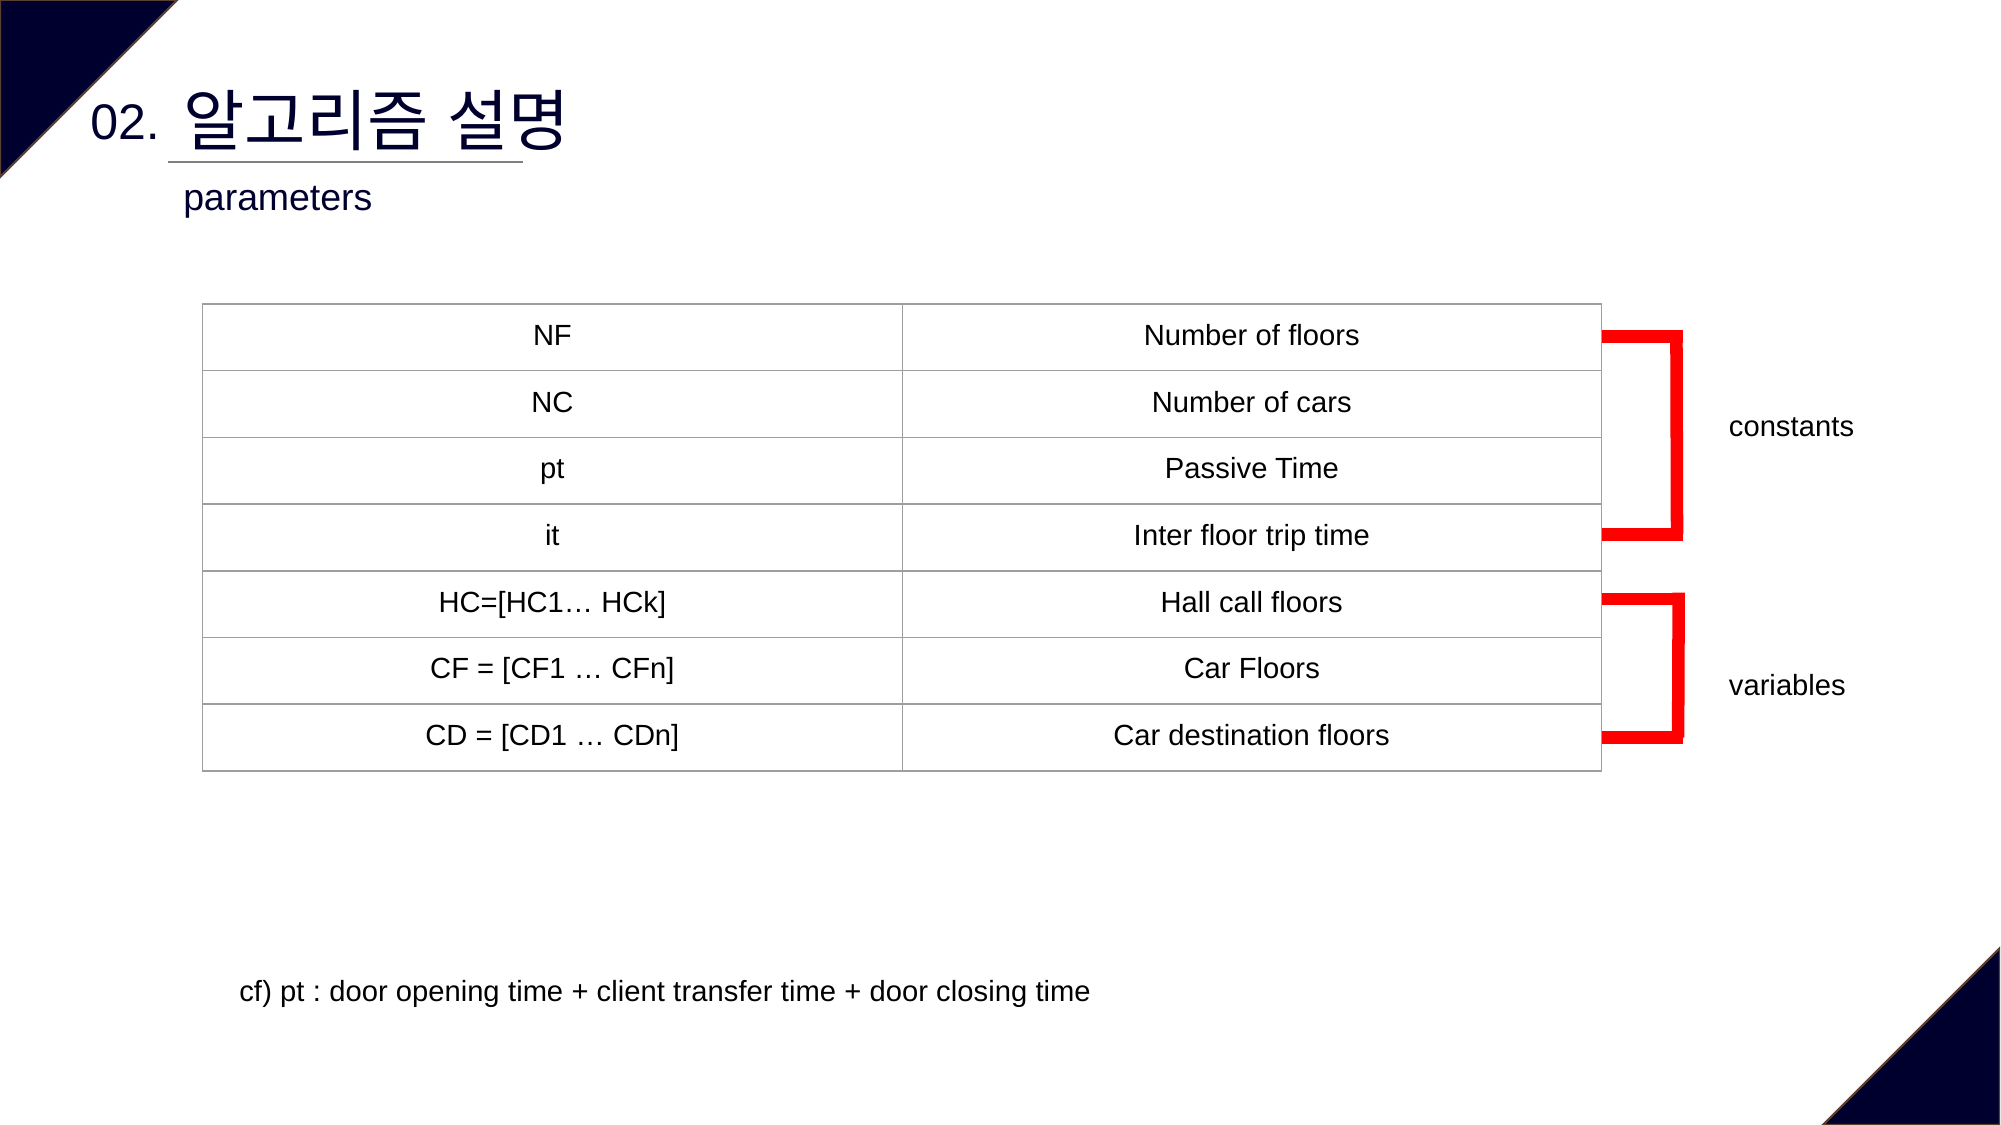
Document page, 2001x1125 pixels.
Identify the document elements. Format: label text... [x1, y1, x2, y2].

table_cell CD = [CD1 … CDn] [203, 705, 902, 770]
table_cell it [203, 505, 902, 570]
text_box variables [1713, 651, 1927, 714]
table_cell Hall call floors [903, 572, 1601, 637]
table_cell pt [203, 438, 902, 503]
text_box parameters [168, 165, 1000, 228]
table_header Number of floors [903, 305, 1601, 370]
text_box constants [1713, 391, 1971, 468]
text_box cf) pt : door opening time + client transfer time + door closing time [224, 957, 1511, 1062]
table_cell NC [203, 371, 902, 437]
text_box 알고리즘 설명 [168, 71, 1000, 165]
table_cell Number of cars [903, 371, 1601, 437]
table_cell CF = [CF1 … CFn] [203, 638, 902, 703]
table_header NF [203, 305, 902, 370]
table_cell Inter floor trip time [903, 505, 1601, 570]
table_cell Car Floors [903, 638, 1601, 703]
table_cell HC=[HC1… HCk] [203, 572, 902, 637]
table_cell Car destination floors [903, 705, 1601, 770]
text_box 02. [74, 81, 176, 158]
table_cell Passive Time [903, 438, 1601, 503]
